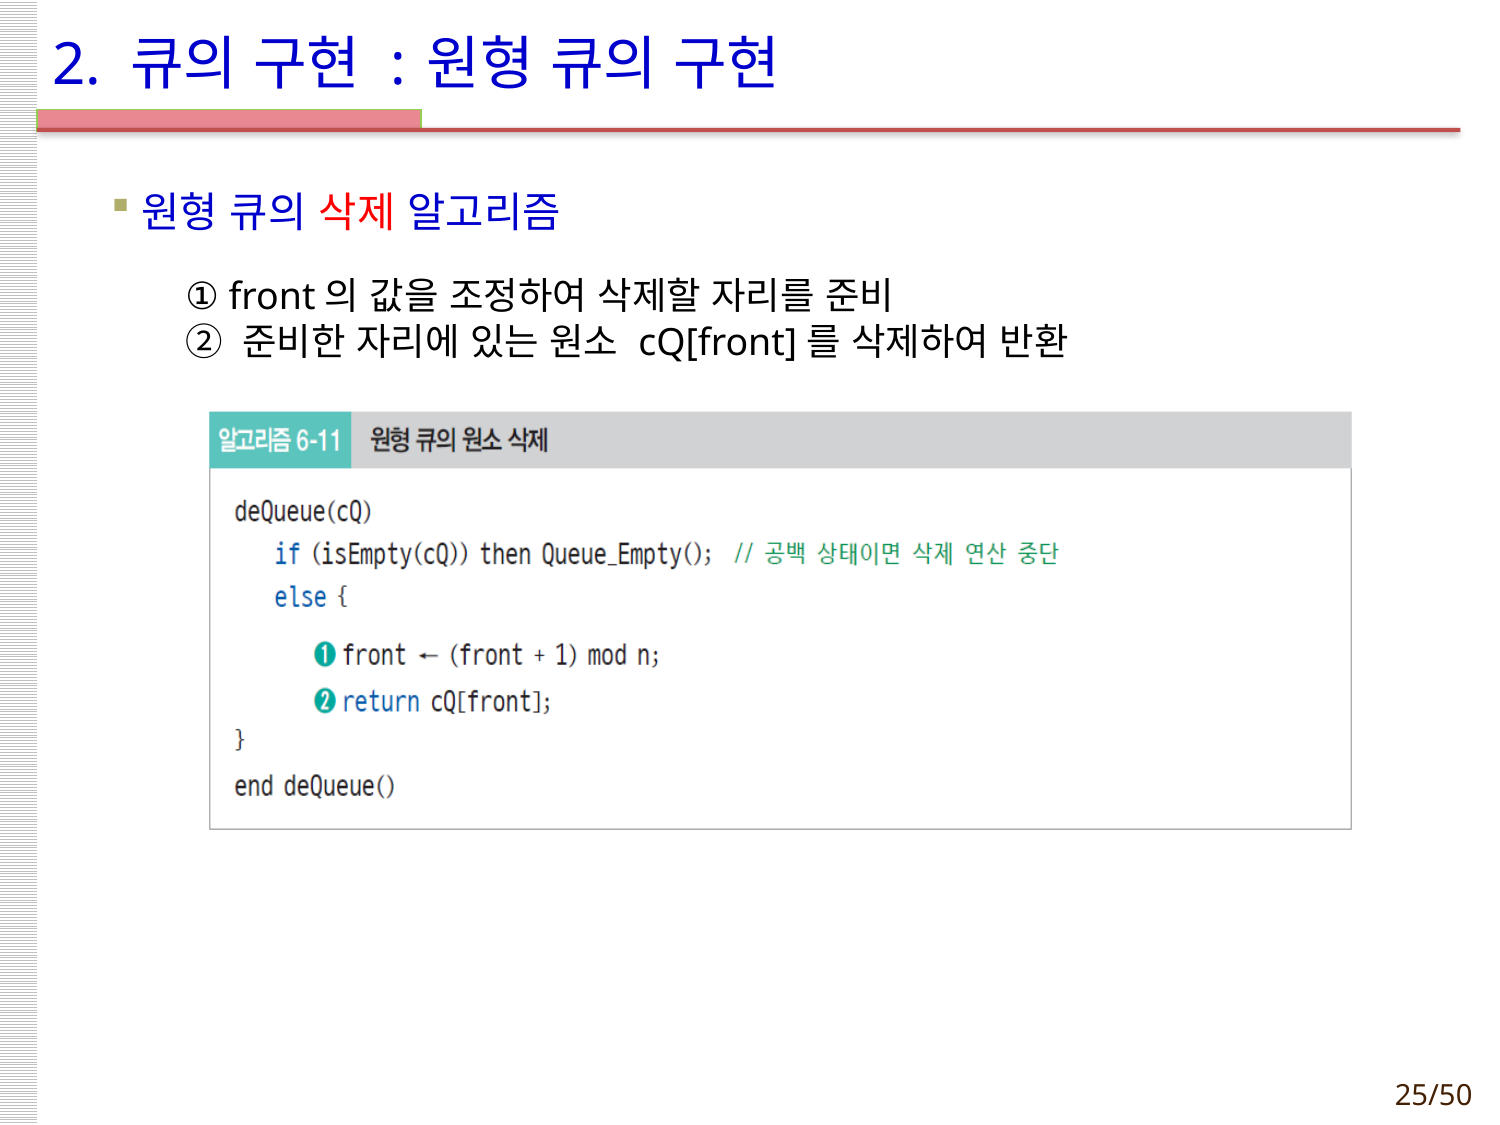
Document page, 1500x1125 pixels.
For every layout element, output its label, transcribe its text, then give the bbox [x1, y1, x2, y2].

picture [206, 408, 1354, 835]
title 2. 큐의 구현 : 원형 큐의 구현 [37, 13, 1278, 109]
list 원형 큐의 삭제 알고리즘 ① front의 값을 조정하여 삭제할 자리를 준비 ② 준비한 자리에 있는 원소 cQ[front]를 삭제하여 반환 [37, 152, 1463, 1091]
